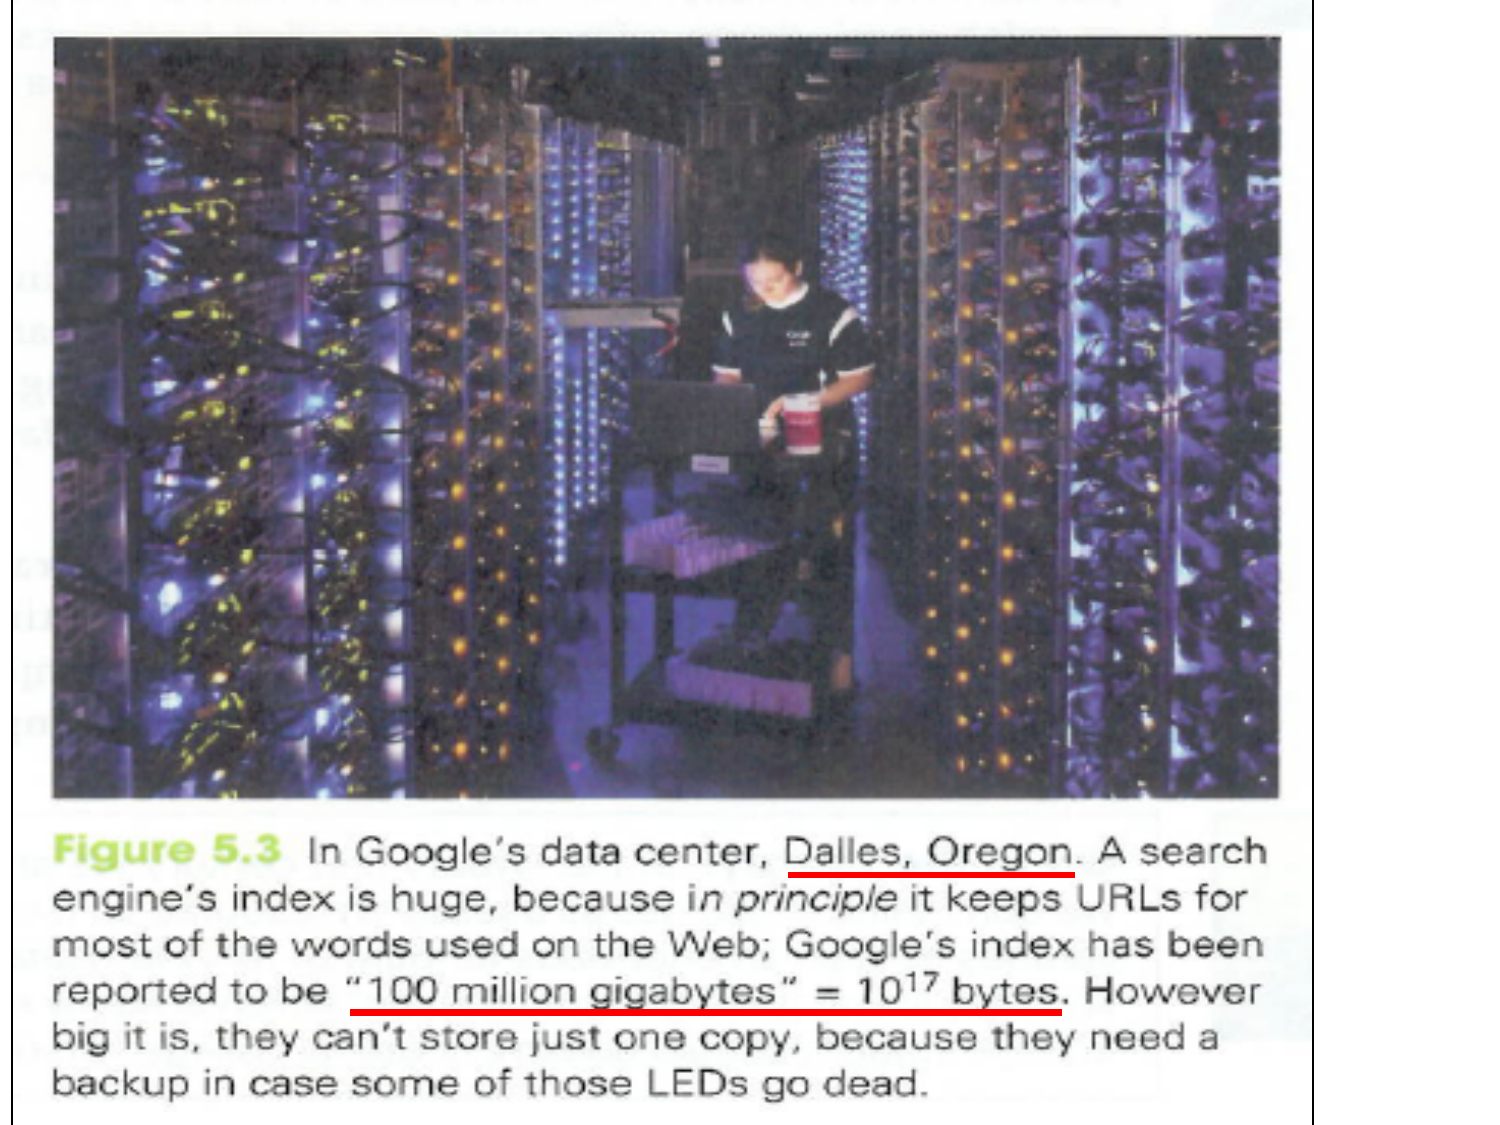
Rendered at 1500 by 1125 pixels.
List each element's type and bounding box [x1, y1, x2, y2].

picture [12, 0, 1313, 1125]
